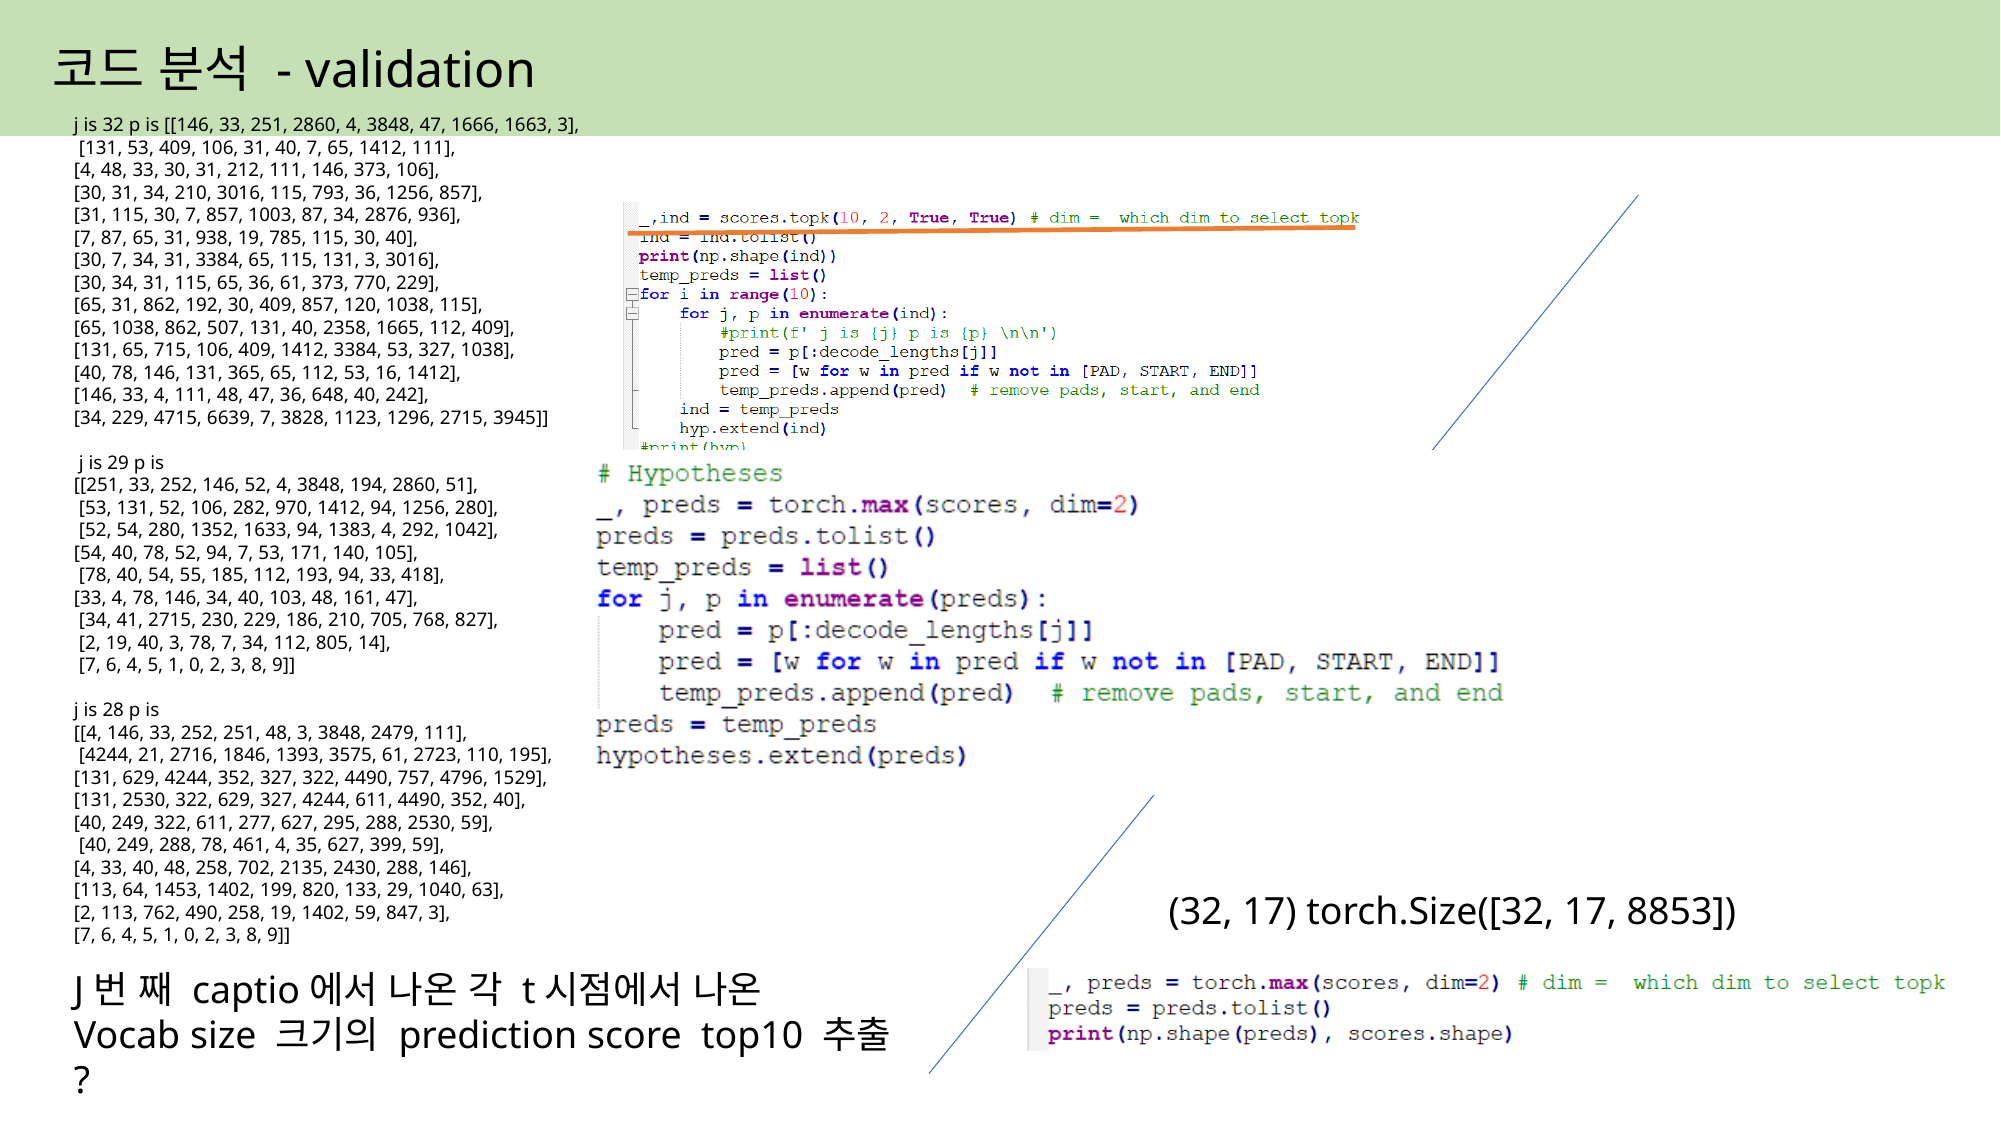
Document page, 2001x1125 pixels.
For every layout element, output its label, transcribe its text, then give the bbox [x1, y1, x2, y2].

text_box j is 32 p is [[146, 33, 251, 2860, 4, 3848, 47, 1666, 1663, 3], [131, 53, 409, 106, 31, 40, 7, 65, 1412, 111], [4, 48, 33, 30, 31, 212, 111, 146, 373, 106], [30, 31, 34, 210, 3016, 115, 793, 36, 1256, 857], [31, 115, 30, 7, 857, 1003, 87, 34, 2876, 936], [7, 87, 65, 31, 938, 19, 785, 115, 30, 40], [30, 7, 34, 31, 3384, 65, 115, 131, 3, 3016], [30, 34, 31, 115, 65, 36, 61, 373, 770, 229], [65, 31, 862, 192, 30, 409, 857, 120, 1038, 115], [65, 1038, 862, 507, 131, 40, 2358, 1665, 112, 409], [131, 65, 715, 106, 409, 1412, 3384, 53, 327, 1038], [40, 78, 146, 131, 365, 65, 112, 53, 16, 1412], [146, 33, 4, 111, 48, 47, 36, 648, 40, 242], [34, 229, 4715, 6639, 7, 3828, 1123, 1296, 2715, 3945]] j is 29 p is [[251, 33, 252, 146, 52, 4, 3848, 194, 2860, 51], [53, 131, 52, 106, 282, 970, 1412, 94, 1256, 280], [52, 54, 280, 1352, 1633, 94, 1383, 4, 292, 1042], [54, 40, 78, 52, 94, 7, 53, 171, 140, 105], [78, 40, 54, 55, 185, 112, 193, 94, 33, 418], [33, 4, 78, 146, 34, 40, 103, 48, 161, 47], [34, 41, 2715, 230, 229, 186, 210, 705, 768, 827], [2, 19, 40, 3, 78, 7, 34, 112, 805, 14], [7, 6, 4, 5, 1, 0, 2, 3, 8, 9]] j is 28 p is [[4, 146, 33, 252, 251, 48, 3, 3848, 2479, 111], [4244, 21, 2716, 1846, 1393, 3575, 61, 2723, 110, 195], [131, 629, 4244, 352, 327, 322, 4490, 757, 4796, 1529], [131, 2530, 322, 629, 327, 4244, 611, 4490, 352, 40], [40, 249, 322, 611, 277, 627, 295, 288, 2530, 59], [40, 249, 288, 78, 461, 4, 35, 627, 399, 59], [4, 33, 40, 48, 258, 702, 2135, 2430, 288, 146], [113, 64, 1453, 1402, 199, 820, 133, 29, 1040, 63], [2, 113, 762, 490, 258, 19, 1402, 59, 847, 3], [7, 6, 4, 5, 1, 0, 2, 3, 8, 9]] [59, 105, 1241, 998]
text_box (32, 17) torch.Size([32, 17, 8853]) [1639, 879, 1752, 940]
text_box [928, 195, 1639, 450]
picture [578, 202, 1735, 795]
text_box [928, 795, 1639, 1074]
text_box 코드 분석 - validation [37, 29, 1971, 105]
text_box [0, 0, 2000, 136]
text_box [627, 227, 928, 234]
picture [1639, 968, 1978, 1051]
text_box J번 째 captio에서 나온 각 t시점에서 나온 Vocab size 크기의 prediction score top10 추출 ? [59, 959, 913, 1109]
